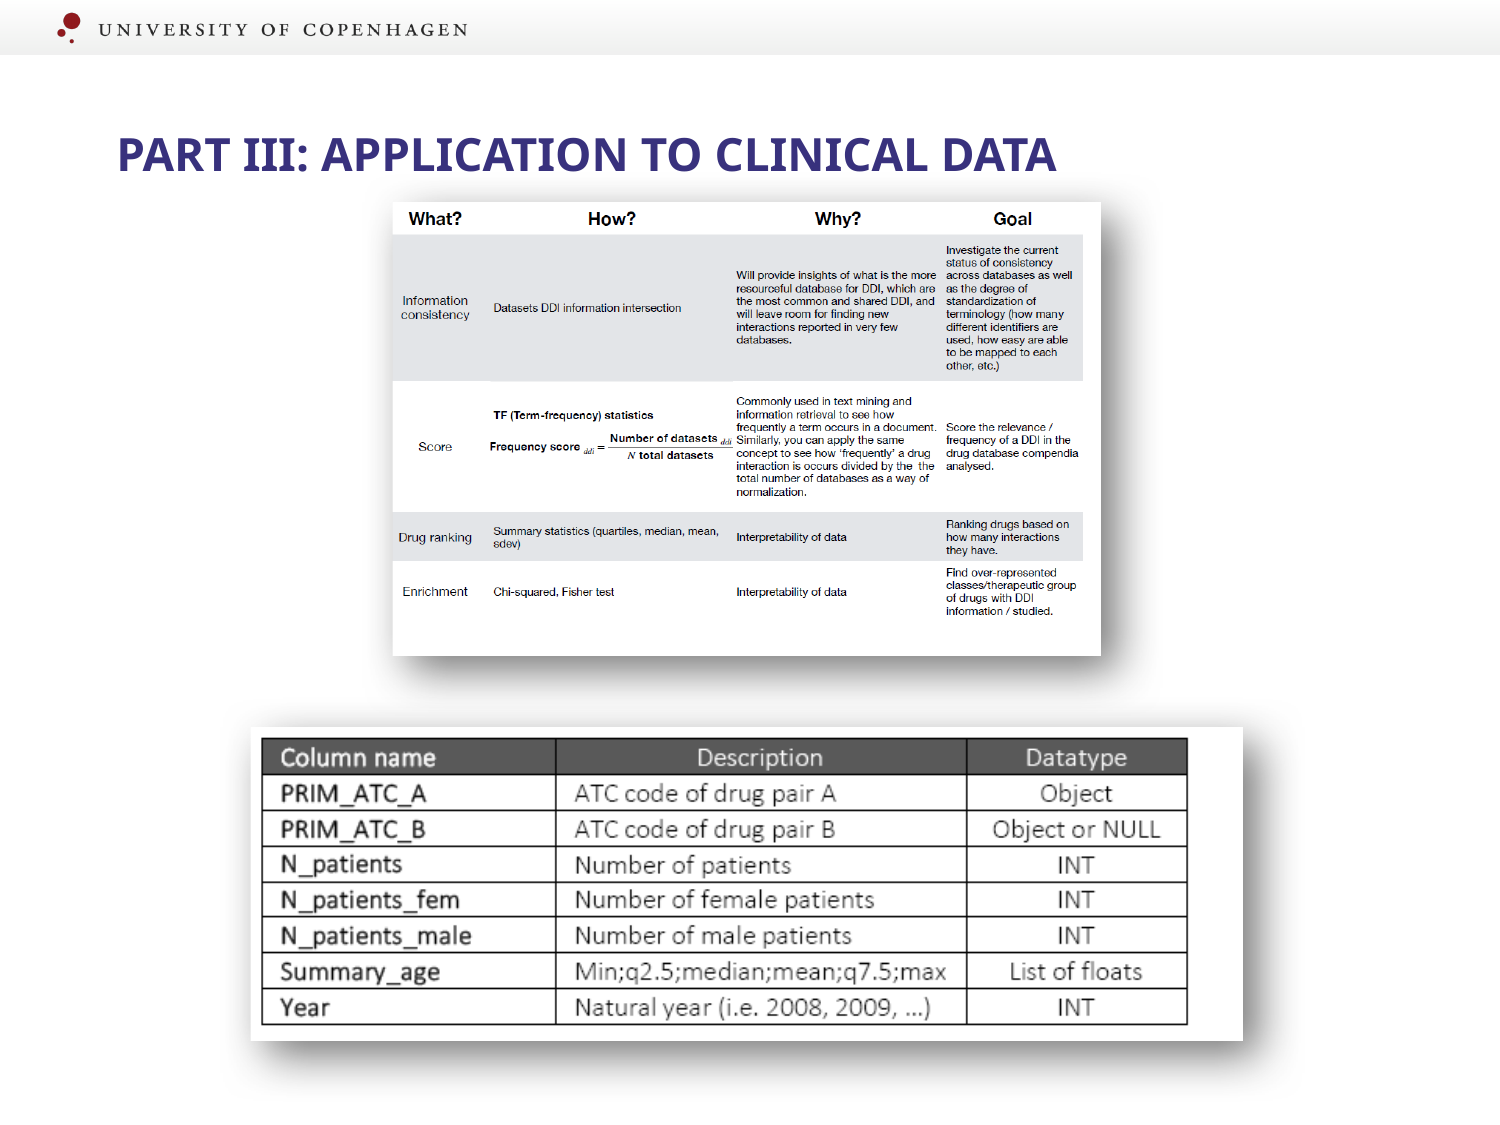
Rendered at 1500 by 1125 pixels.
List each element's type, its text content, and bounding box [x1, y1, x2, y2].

text_box PART III: application to Clinical data [101, 55, 1393, 190]
picture [250, 727, 1244, 1041]
picture [392, 202, 1101, 656]
picture [92, 15, 475, 42]
